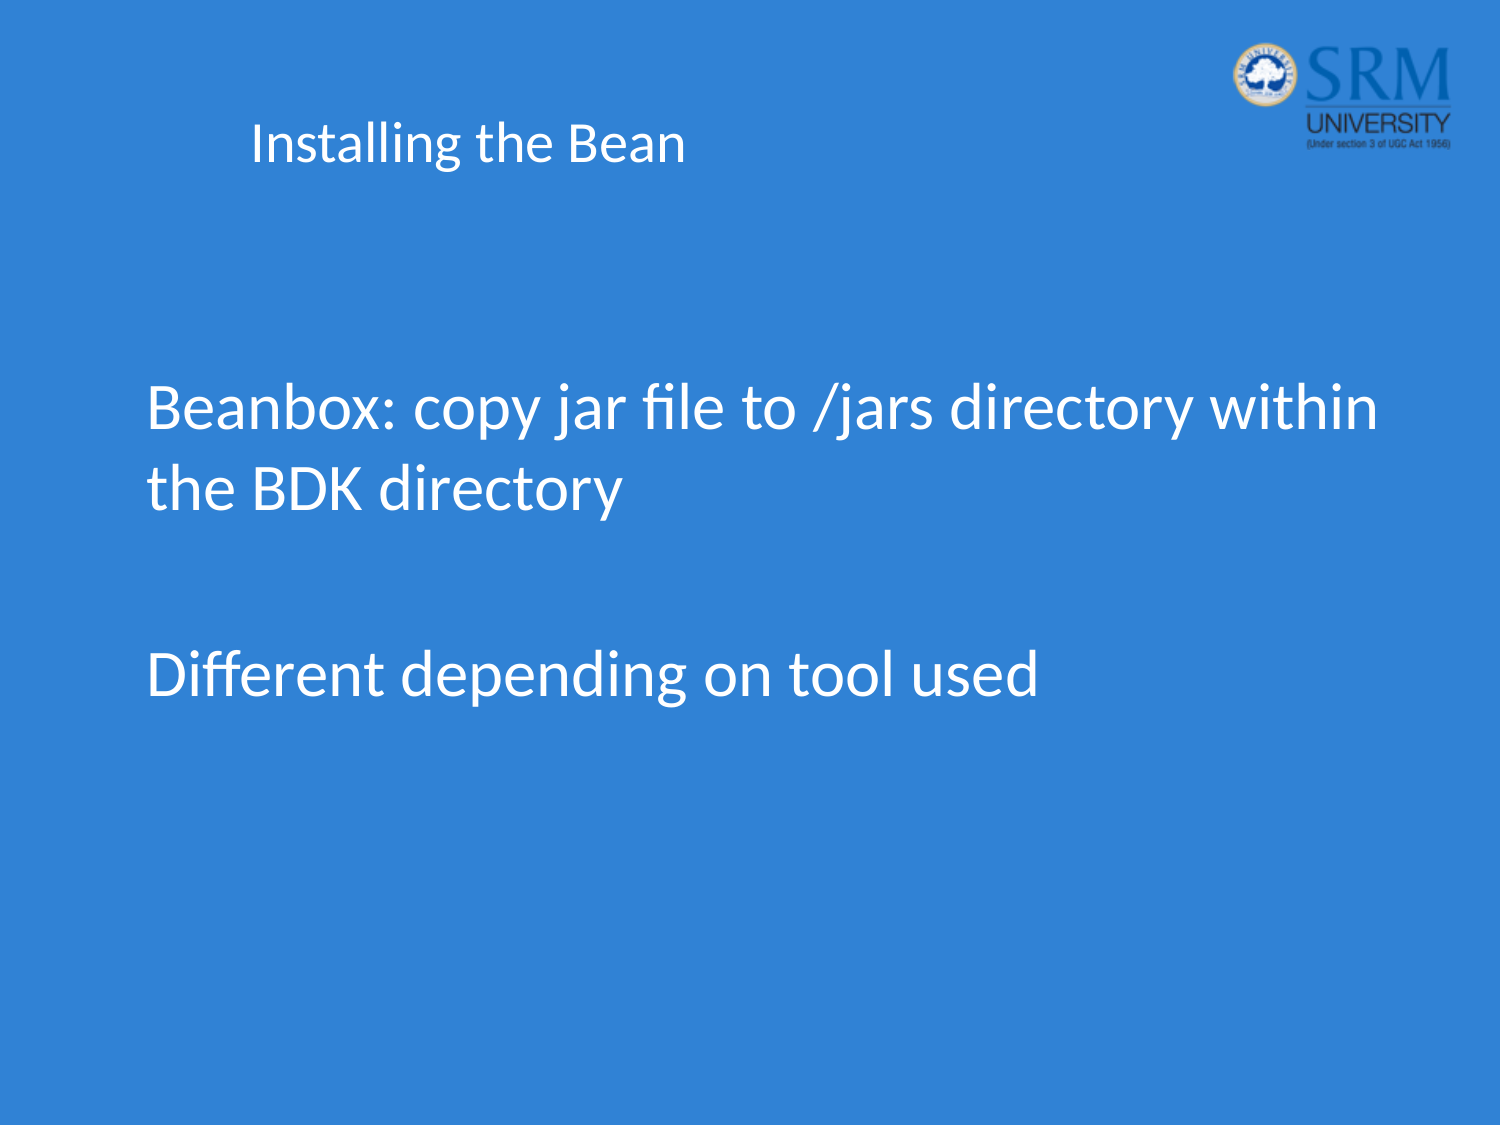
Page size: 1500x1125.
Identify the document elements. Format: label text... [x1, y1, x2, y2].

picture [1224, 37, 1460, 157]
title Installing the Bean [75, 45, 863, 233]
list Beanbox: copy jar file to /jars directory within the BDK directory Different depending on tool used [75, 262, 1425, 1005]
